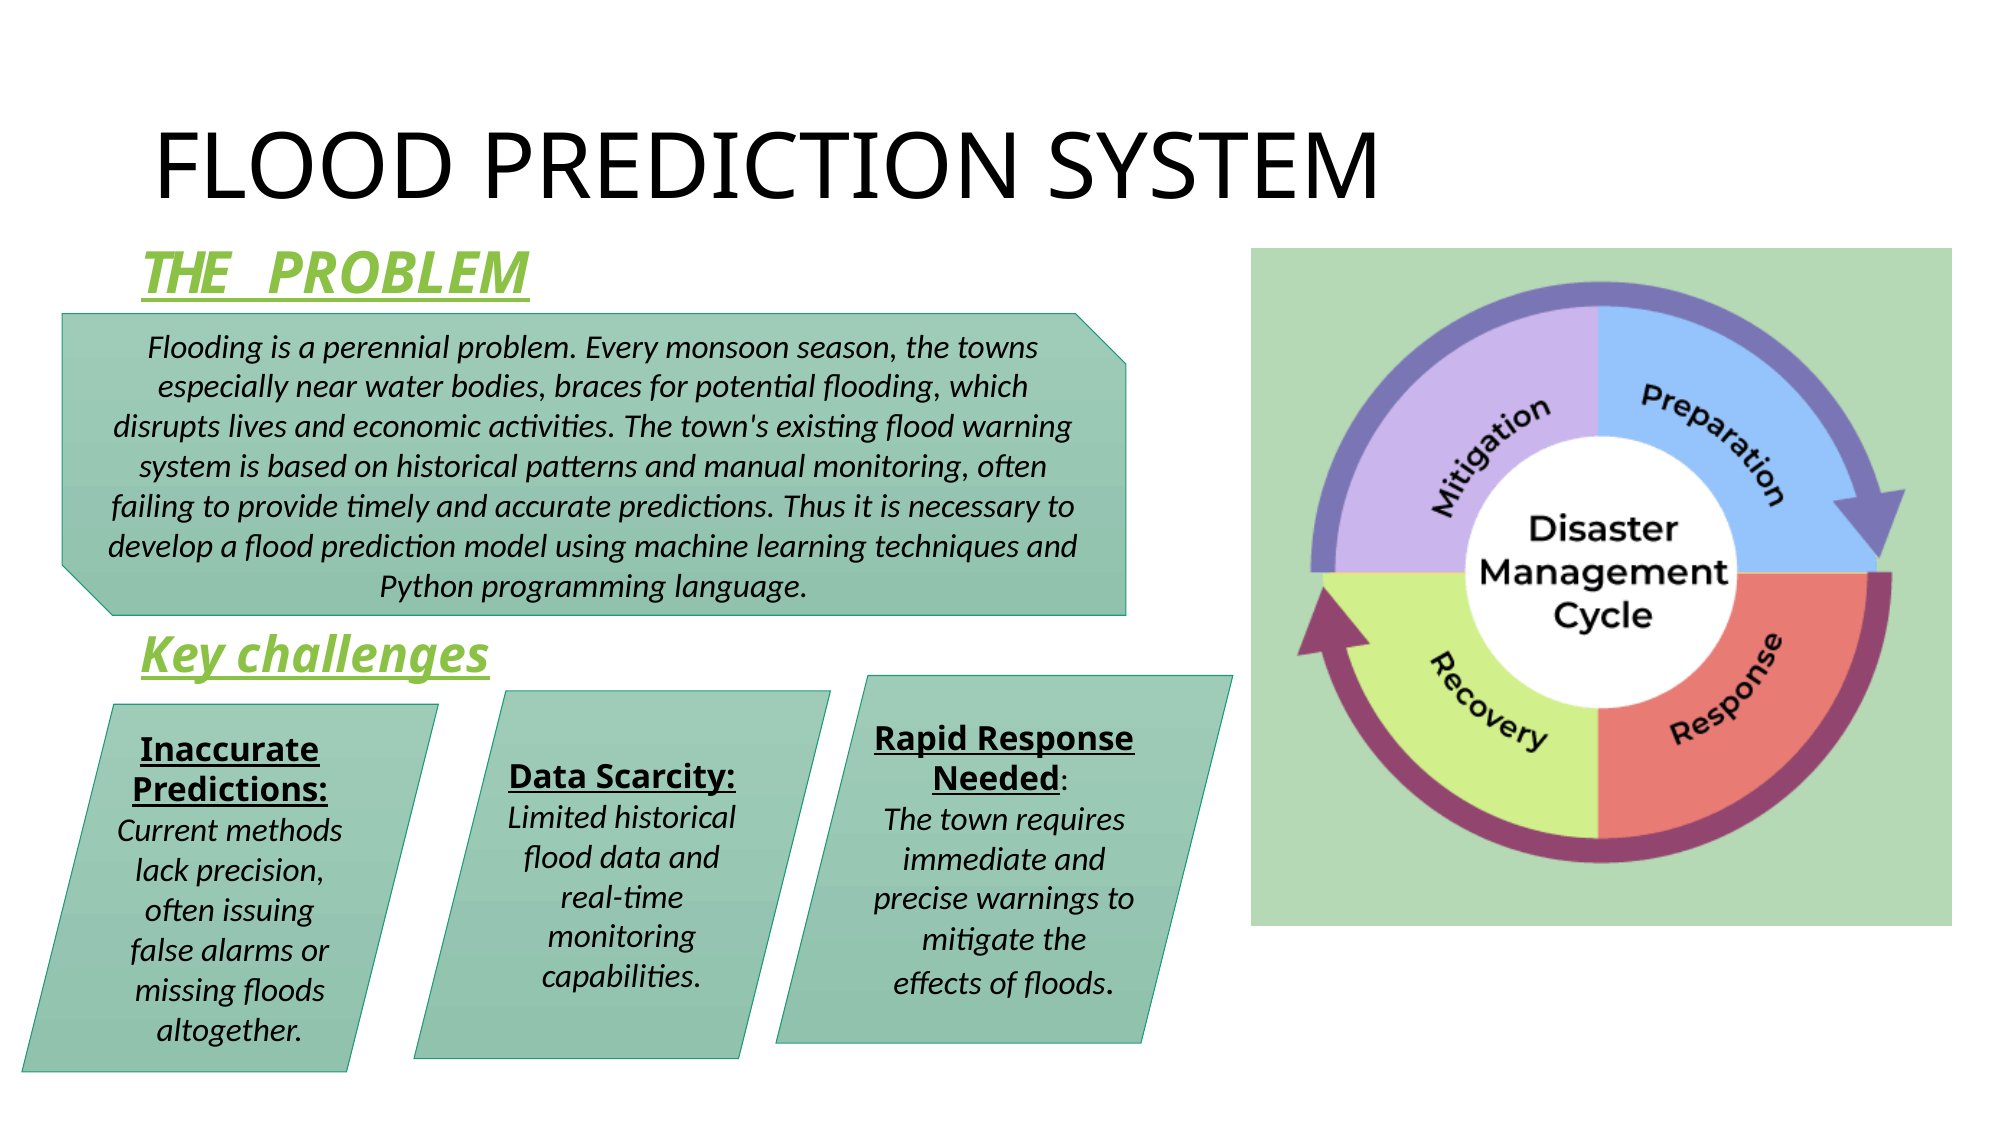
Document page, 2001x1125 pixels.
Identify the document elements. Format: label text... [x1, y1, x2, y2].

text_box Key challenges [125, 616, 689, 690]
picture [1251, 248, 1952, 926]
text_box Inaccurate Predictions: Current methods lack precision, often issuing false alarms or missing floods altogether. [21, 703, 440, 1073]
text_box Flooding is a perennial problem. Every monsoon season, the towns especially near water bodies, braces for potential flooding, which disrupts lives and economic activities. The town's existing flood warning system is based on historical patterns and manual monitoring, often failing to provide timely and accurate predictions. Thus it is necessary to develop a flood prediction model using machine learning techniques and Python programming language. [61, 313, 1127, 616]
text_box Data Scarcity: Limited historical flood data and real-time monitoring capabilities. [413, 690, 832, 1060]
text_box THE PROBLEM [125, 227, 830, 313]
text_box Rapid Response Needed: The town requires immediate and precise warnings to mitigate the effects of floods. [775, 674, 1234, 1044]
title FLOOD PREDICTION SYSTEM [137, 59, 1863, 278]
